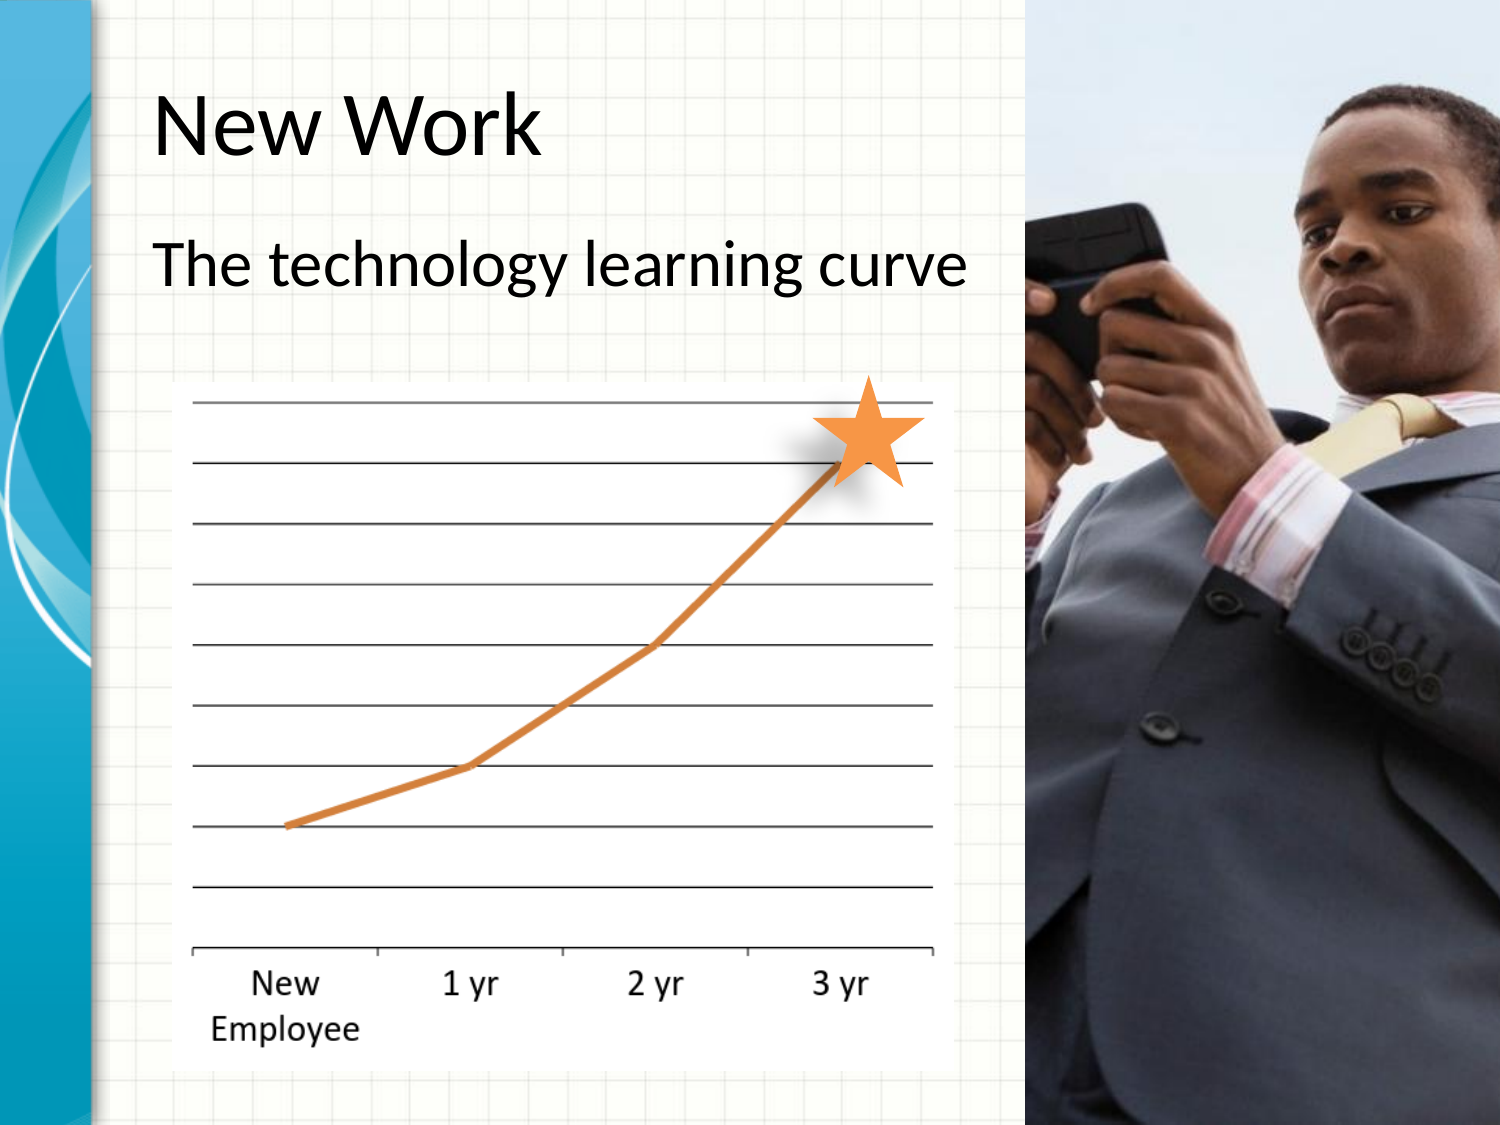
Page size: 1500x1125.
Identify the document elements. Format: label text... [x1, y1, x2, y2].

title New Work [138, 24, 988, 212]
picture [0, 0, 1500, 1125]
list The technology learning curve [137, 212, 1000, 388]
